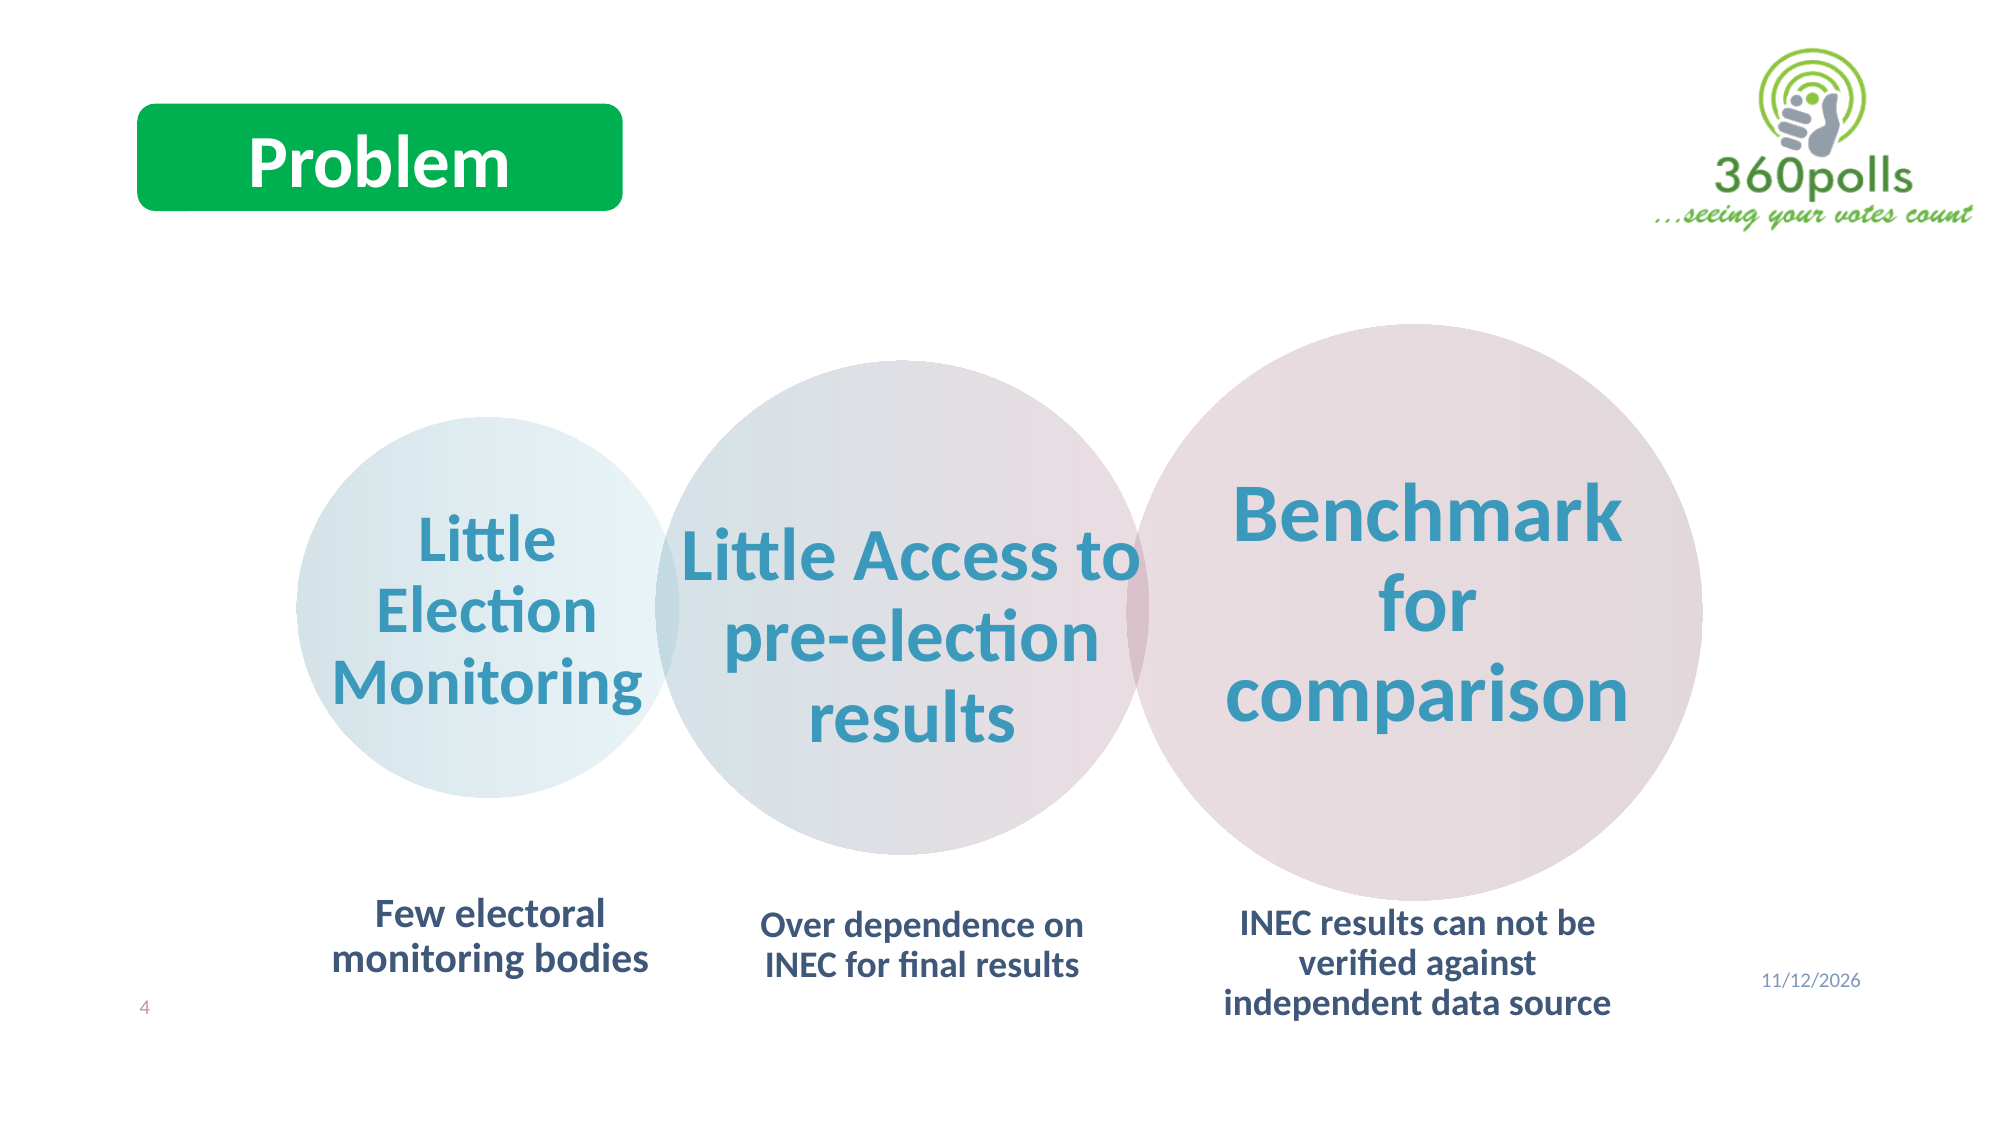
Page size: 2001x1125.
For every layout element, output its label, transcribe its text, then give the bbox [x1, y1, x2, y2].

list INEC results can not be verified against independent data source [1211, 969, 1619, 1024]
slide_number 4 [105, 993, 170, 1033]
list Little Election Monitoring [311, 503, 664, 632]
list Few electoral monitoring bodies [283, 926, 692, 982]
list Over dependence on INEC for final results [715, 930, 1124, 986]
text_box Problem [136, 102, 624, 213]
list Little Access to pre-election results [663, 515, 1162, 644]
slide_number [1683, 953, 1862, 992]
list Benchmark for comparison [1211, 470, 1646, 599]
picture [1636, 5, 1996, 275]
